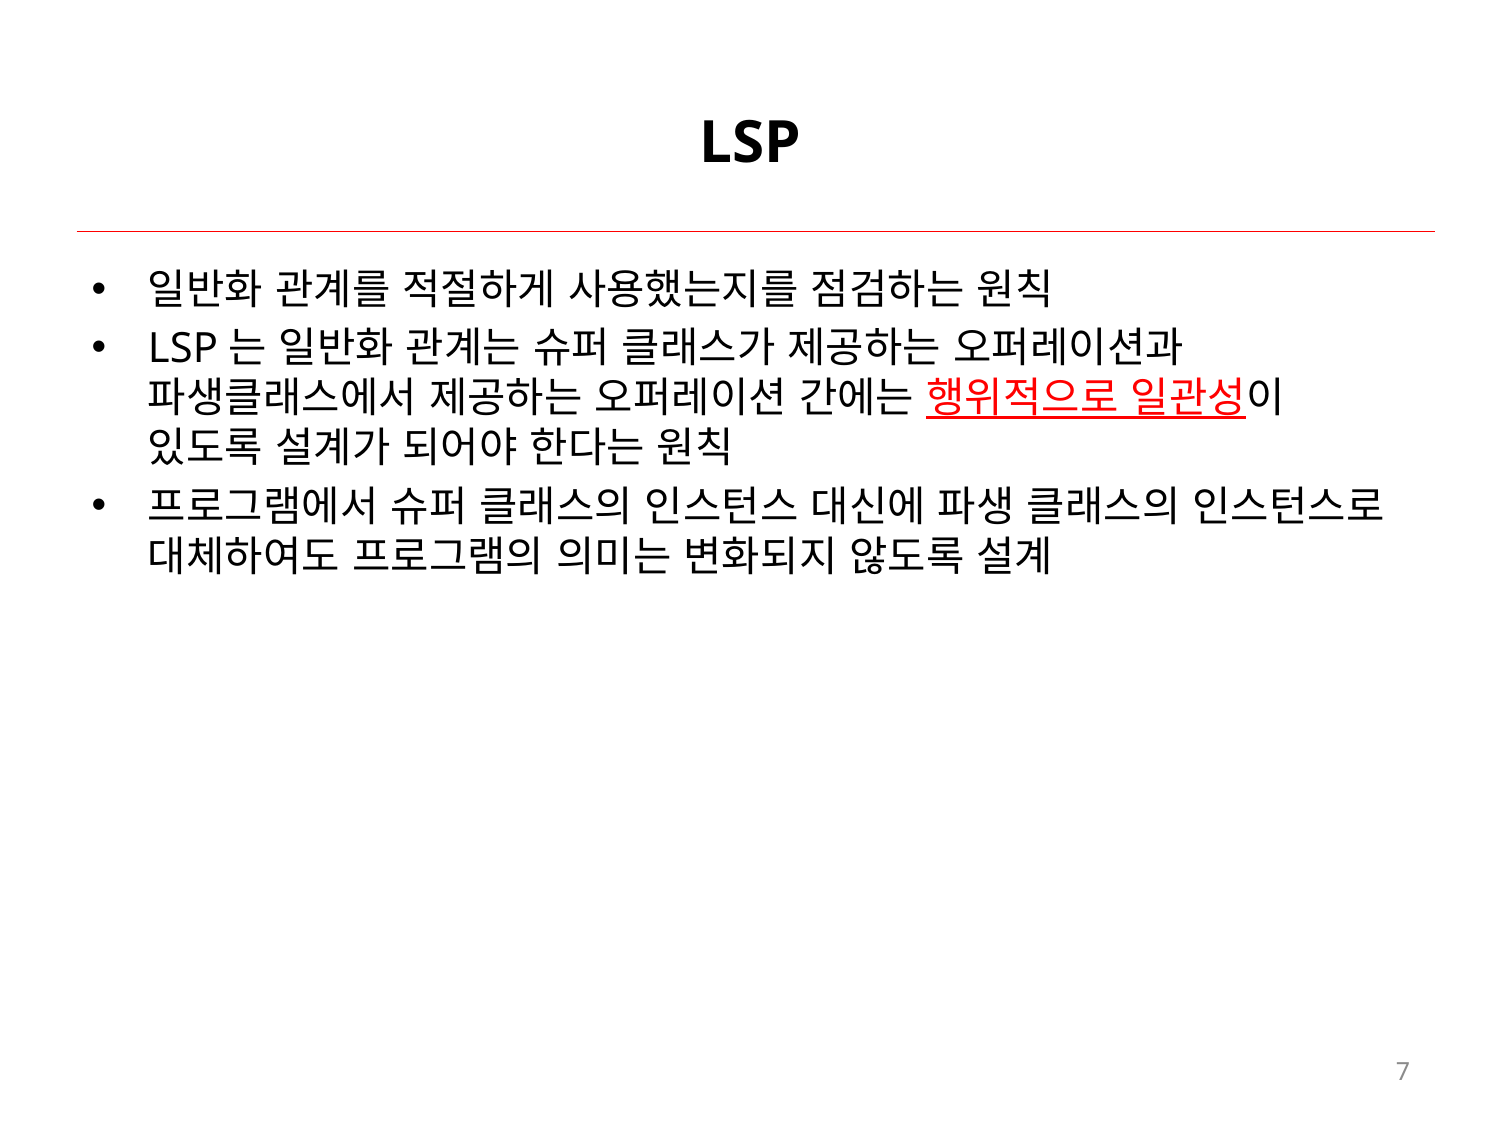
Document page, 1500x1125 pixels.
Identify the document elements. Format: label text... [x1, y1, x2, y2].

slide_number 7 [1074, 1042, 1425, 1103]
list 일반화 관계를 적절하게 사용했는지를 점검하는 원칙 LSP는 일반화 관계는 슈퍼 클래스가 제공하는 오퍼레이션과 파생클래스에서 제공하는 오퍼레이션 간에는 행위적으로 일관성이 있도록 설계가 되어야 한다는 원칙 프로그램에서 슈퍼 클래스의 인스턴스 대신에 파생 클래스의 인스턴스로 대체하여도 프로그램의 의미는 변화되지 않도록 설계 [76, 255, 1427, 776]
title LSP [75, 45, 1425, 233]
